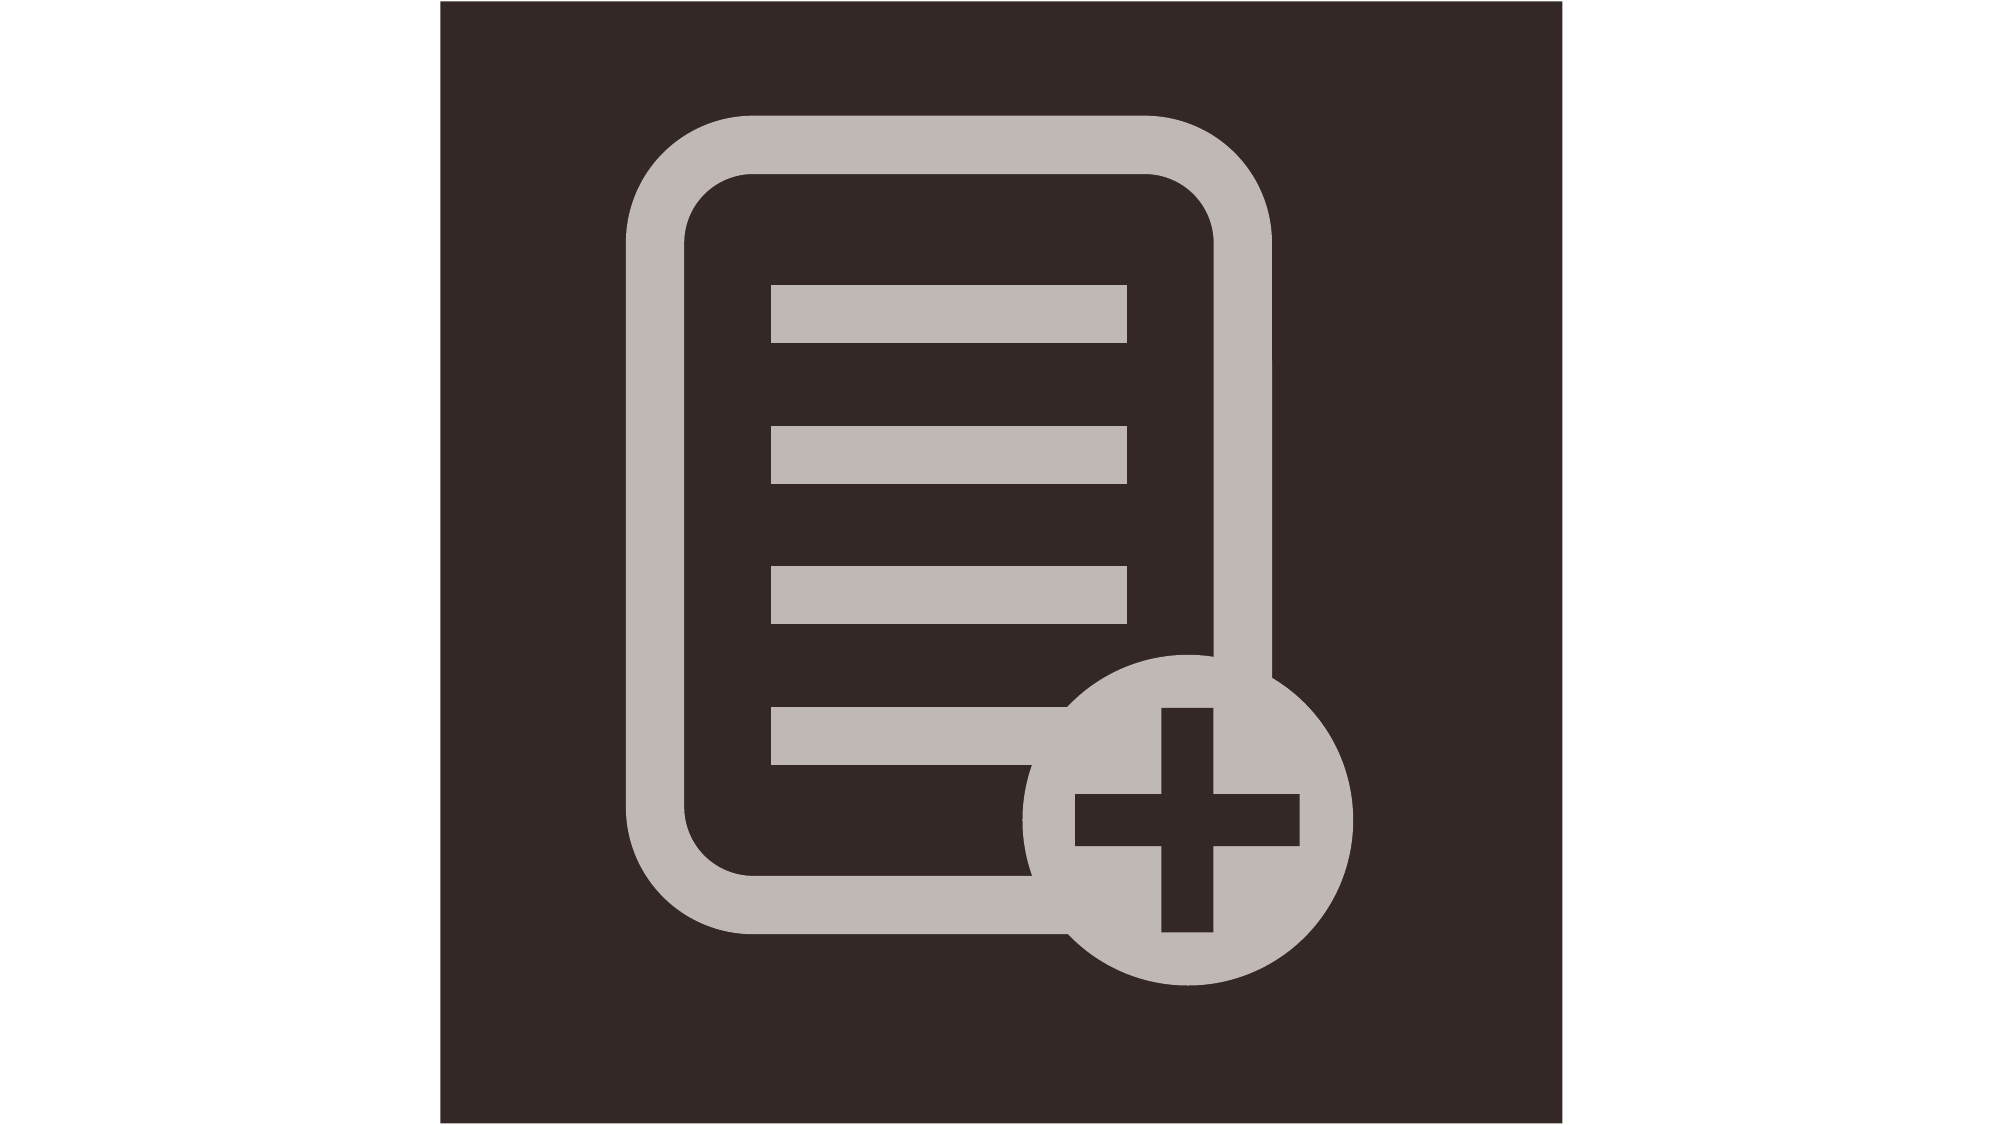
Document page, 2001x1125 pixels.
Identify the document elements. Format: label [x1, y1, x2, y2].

text_box [440, 1, 1563, 1124]
